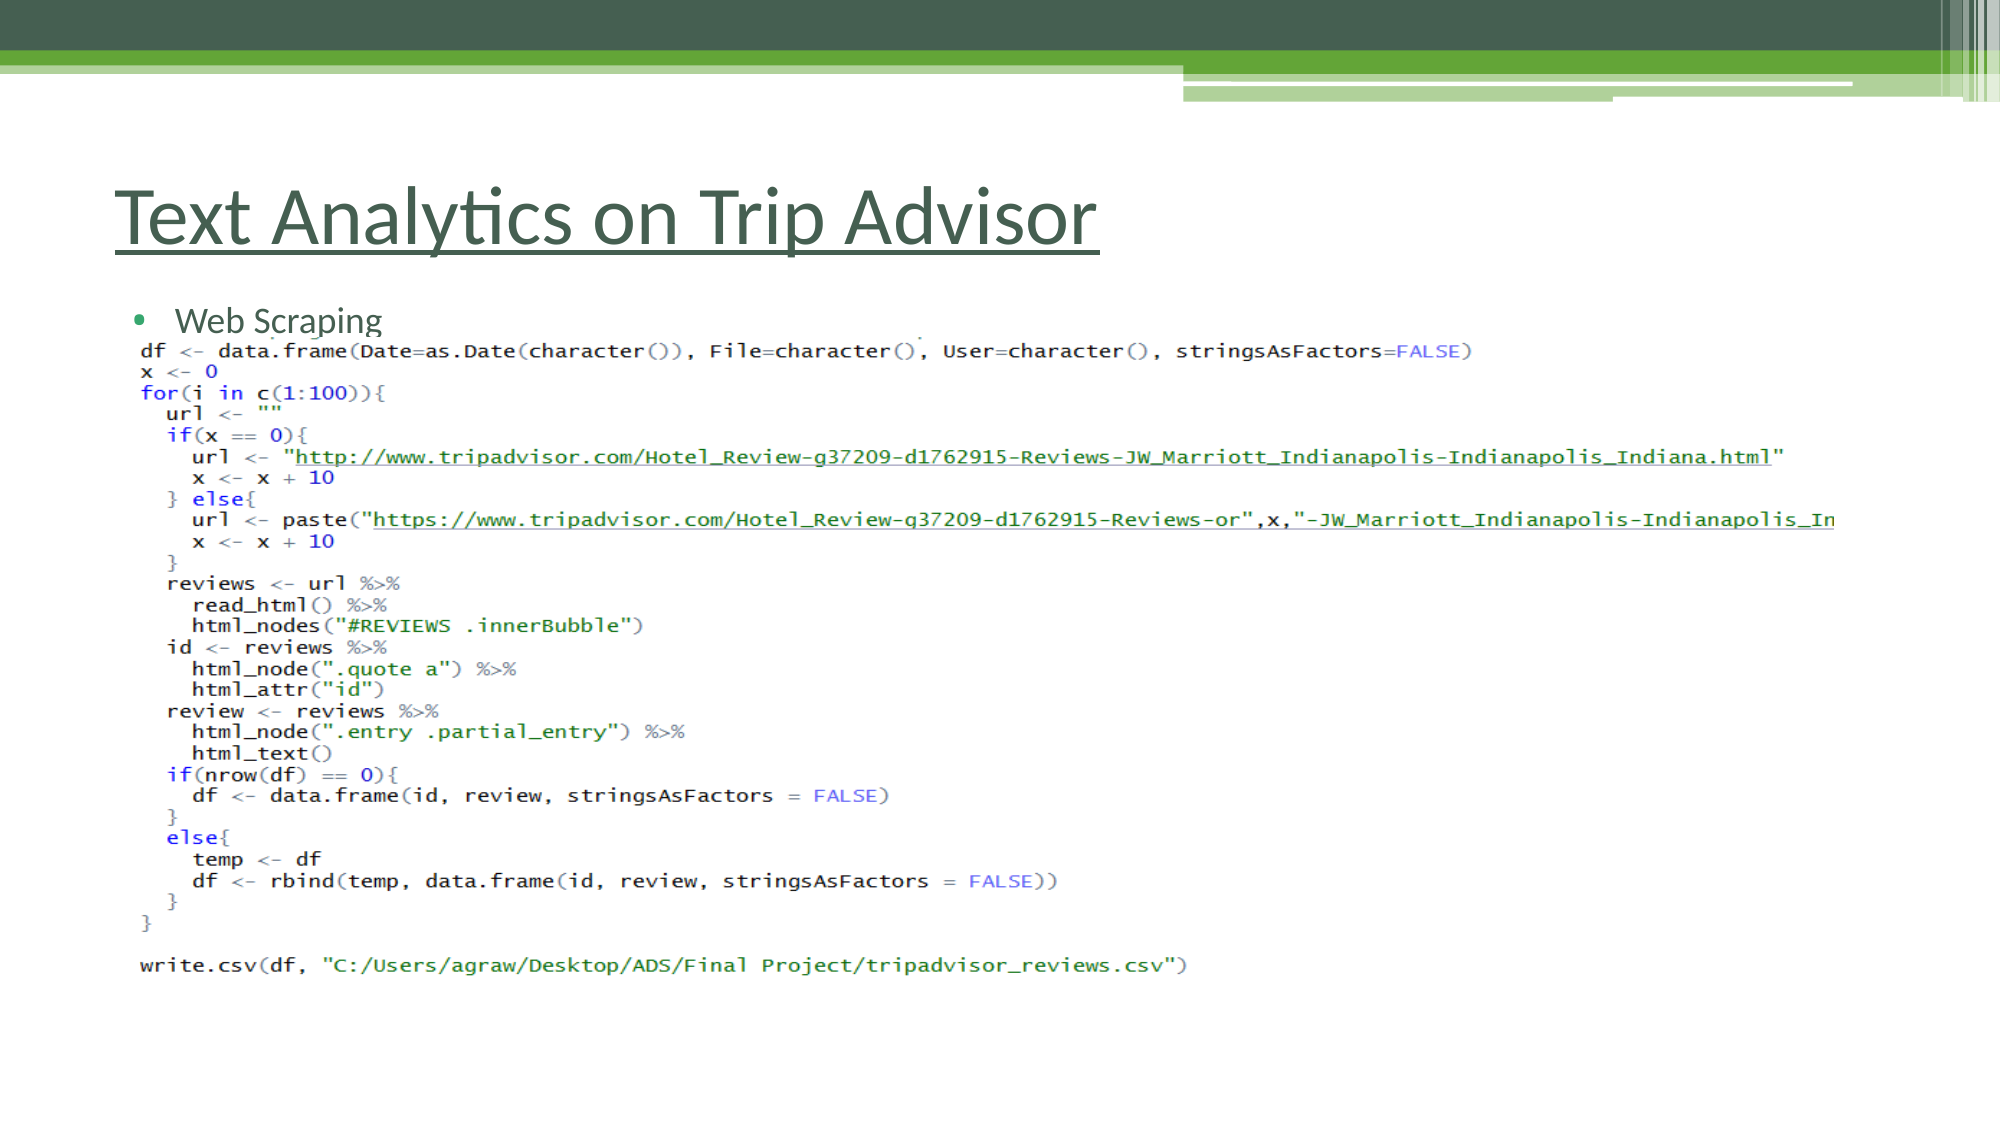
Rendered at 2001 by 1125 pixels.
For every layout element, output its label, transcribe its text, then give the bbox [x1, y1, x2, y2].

picture [139, 337, 1834, 979]
list Web Scraping [99, 310, 1900, 1079]
title Text Analytics on Trip Advisor [99, 112, 1900, 310]
